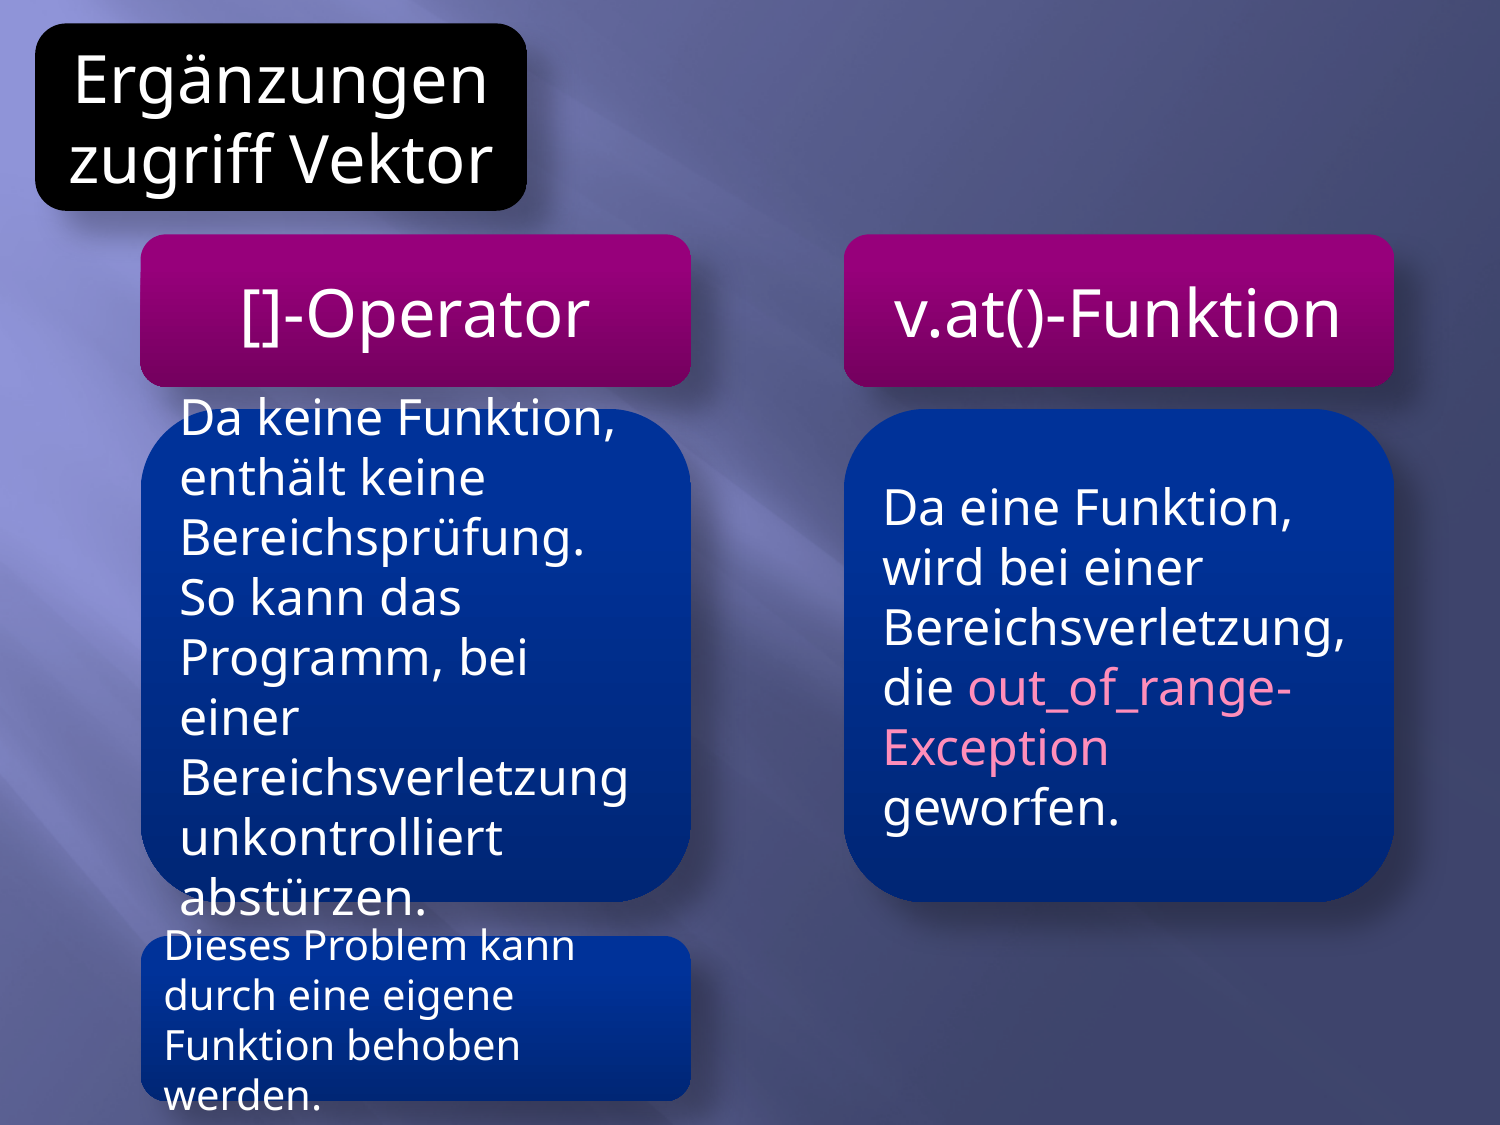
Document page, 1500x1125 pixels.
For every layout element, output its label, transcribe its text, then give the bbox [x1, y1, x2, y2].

text_box v.at()-Funktion [843, 234, 1395, 387]
text_box Dieses Problem kann durch eine eigene Funktion behoben werden. [140, 935, 692, 1102]
text_box Ergänzungen zugriff Vektor [35, 23, 528, 211]
text_box Da eine Funktion, wird bei einer Bereichsverletzung, die out_of_range-Exception geworfen. [843, 408, 1395, 903]
picture [0, 0, 1500, 1125]
text_box []-Operator [140, 234, 692, 387]
text_box Da keine Funktion, enthält keine Bereichsprüfung. So kann das Programm, bei einer Bereichsverletzung unkontrolliert abstürzen. [140, 408, 692, 903]
